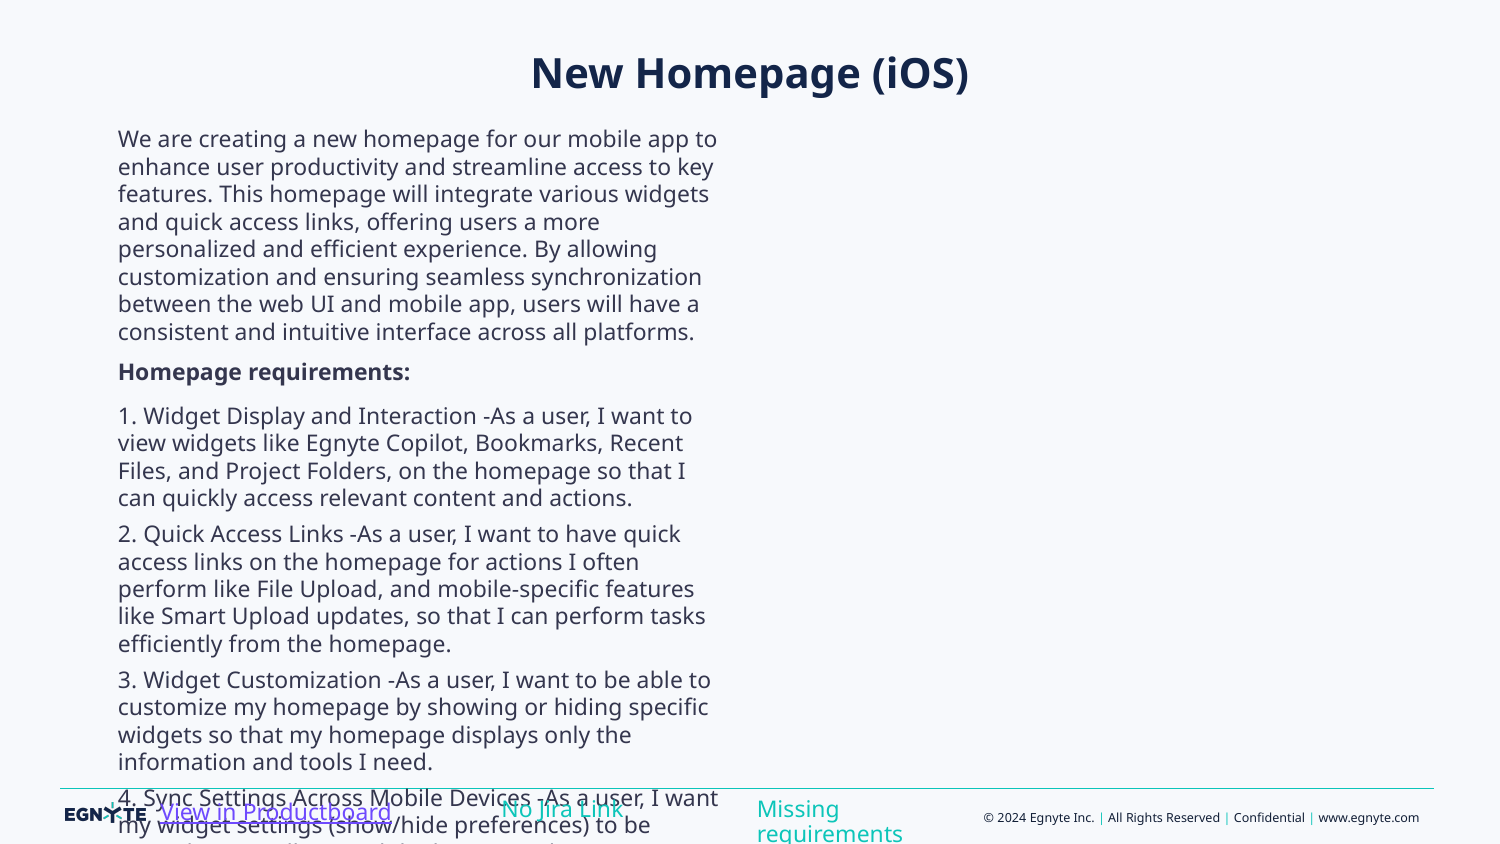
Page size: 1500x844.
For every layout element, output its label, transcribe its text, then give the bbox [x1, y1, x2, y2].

picture [65, 802, 145, 823]
list We are creating a new homepage for our mobile app to enhance user productivity and streamline access to key features. This homepage will integrate various widgets and quick access links, offering users a more personalized and efficient experience. By allowing customization and ensuring seamless synchronization between the web UI and mobile app, users will have a consistent and intuitive interface across all platforms. Homepage requirements: 1. Widget Display and Interaction -As a user, I want to view widgets like Egnyte Copilot, Bookmarks, Recent Files, and Project Folders, on the homepage so that I can quickly access relevant content and actions. 2. Quick Access Links -As a user, I want to have quick access links on the homepage for actions I often perform like File Upload, and mobile-specific features like Smart Upload updates, so that I can perform tasks efficiently from the homepage. 3. Widget Customization -As a user, I want to be able to customize my homepage by showing or hiding specific widgets so that my homepage displays only the information and tools I need. 4. Sync Settings Across Mobile Devices -As a user, I want my widget settings (show/hide preferences) to be synced across all my mobile devices so that my homepage layout remains consistent regardless of the device I use. [103, 117, 741, 693]
title New Homepage (iOS) [103, 44, 1397, 106]
list Missing requirements [742, 790, 997, 835]
list No Jira Link [486, 790, 741, 835]
list View in Productboard [145, 790, 486, 835]
